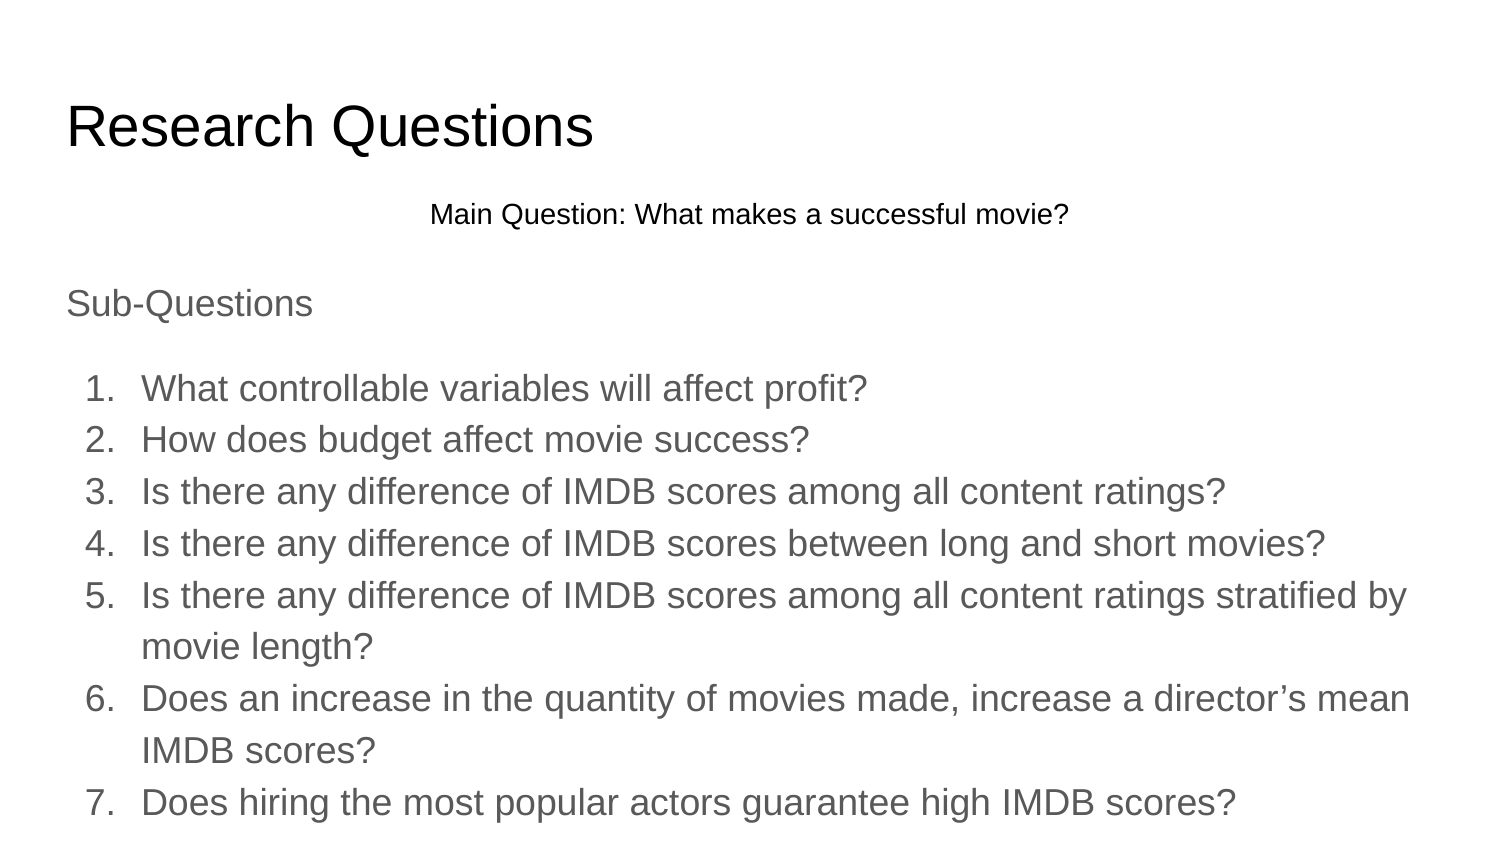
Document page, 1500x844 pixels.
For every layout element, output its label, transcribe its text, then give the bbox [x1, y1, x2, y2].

text_box Main Question: What makes a successful movie? [67, 180, 1433, 245]
title Research Questions [51, 72, 1449, 167]
list Sub-Questions What controllable variables will affect profit? How does budget affect movie success? Is there any difference of IMDB scores among all content ratings? Is there any difference of IMDB scores between long and short movies? Is there any difference of IMDB scores among all content ratings stratified by movie length? Does an increase in the quantity of movies made, increase a director’s mean IMDB scores? Does hiring the most popular actors guarantee high IMDB scores? [51, 256, 1449, 818]
